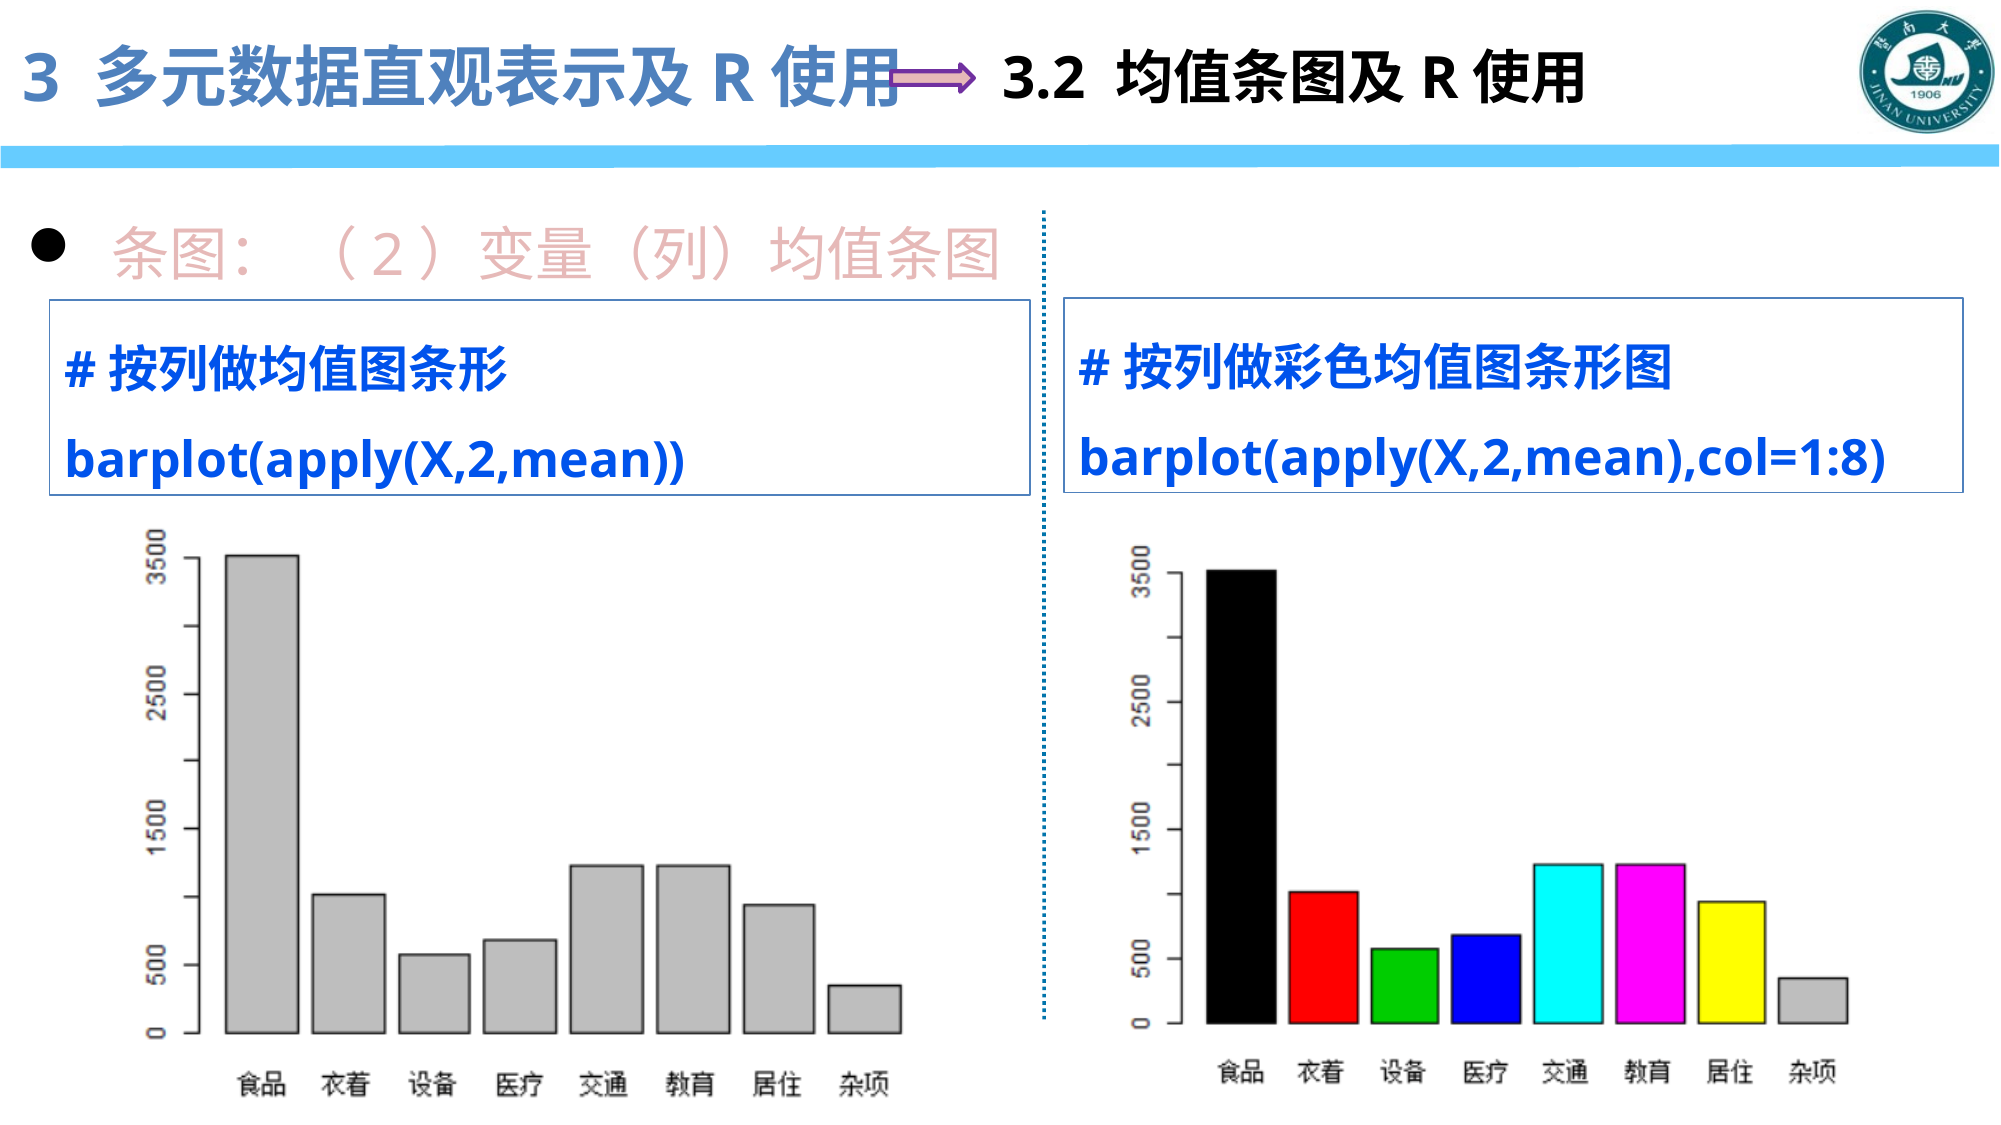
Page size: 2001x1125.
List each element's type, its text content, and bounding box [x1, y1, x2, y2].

text_box 3.2 均值条图及R使用 [987, 33, 1699, 118]
text_box #按列做均值图条形 barplot(apply(X,2,mean)) [49, 300, 1031, 495]
text_box 3 多元数据直观表示及R使用 [7, 27, 922, 123]
picture [122, 522, 922, 1119]
text_box [889, 62, 976, 94]
picture [1111, 534, 1870, 1100]
picture [1856, 6, 1996, 134]
text_box #按列做彩色均值图条形图 barplot(apply(X,2,mean),col=1:8) [1064, 297, 1963, 493]
text_box 条图： （2）变量（列）均值条图 [11, 174, 1047, 295]
